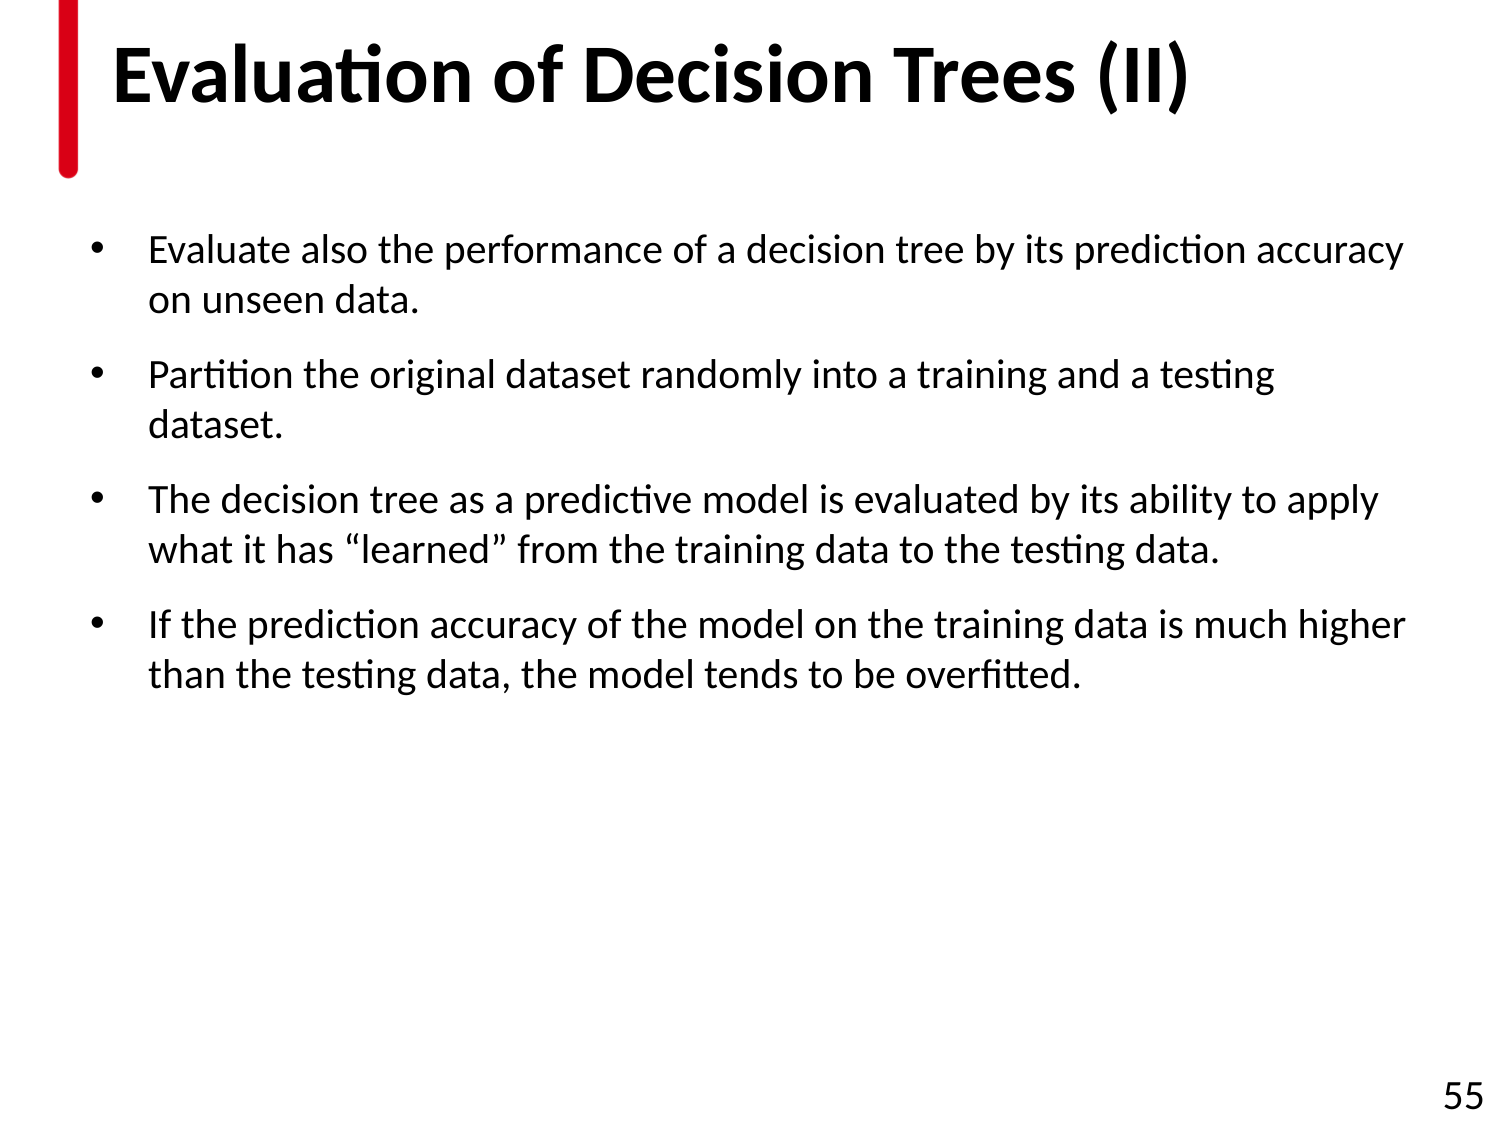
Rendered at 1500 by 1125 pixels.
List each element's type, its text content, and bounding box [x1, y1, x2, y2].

picture [57, 0, 81, 200]
title Evaluation of Decision Trees (II) [97, 0, 1425, 138]
list Evaluate also the performance of a decision tree by its prediction accuracy on unseen data. Partition the original dataset randomly into a training and a testing dataset. The decision tree as a predictive model is evaluated by its ability to apply what it has “learned” from the training data to the testing data. If the prediction accuracy of the model on the training data is much higher than the testing data, the model tends to be overfitted. [75, 214, 1425, 957]
